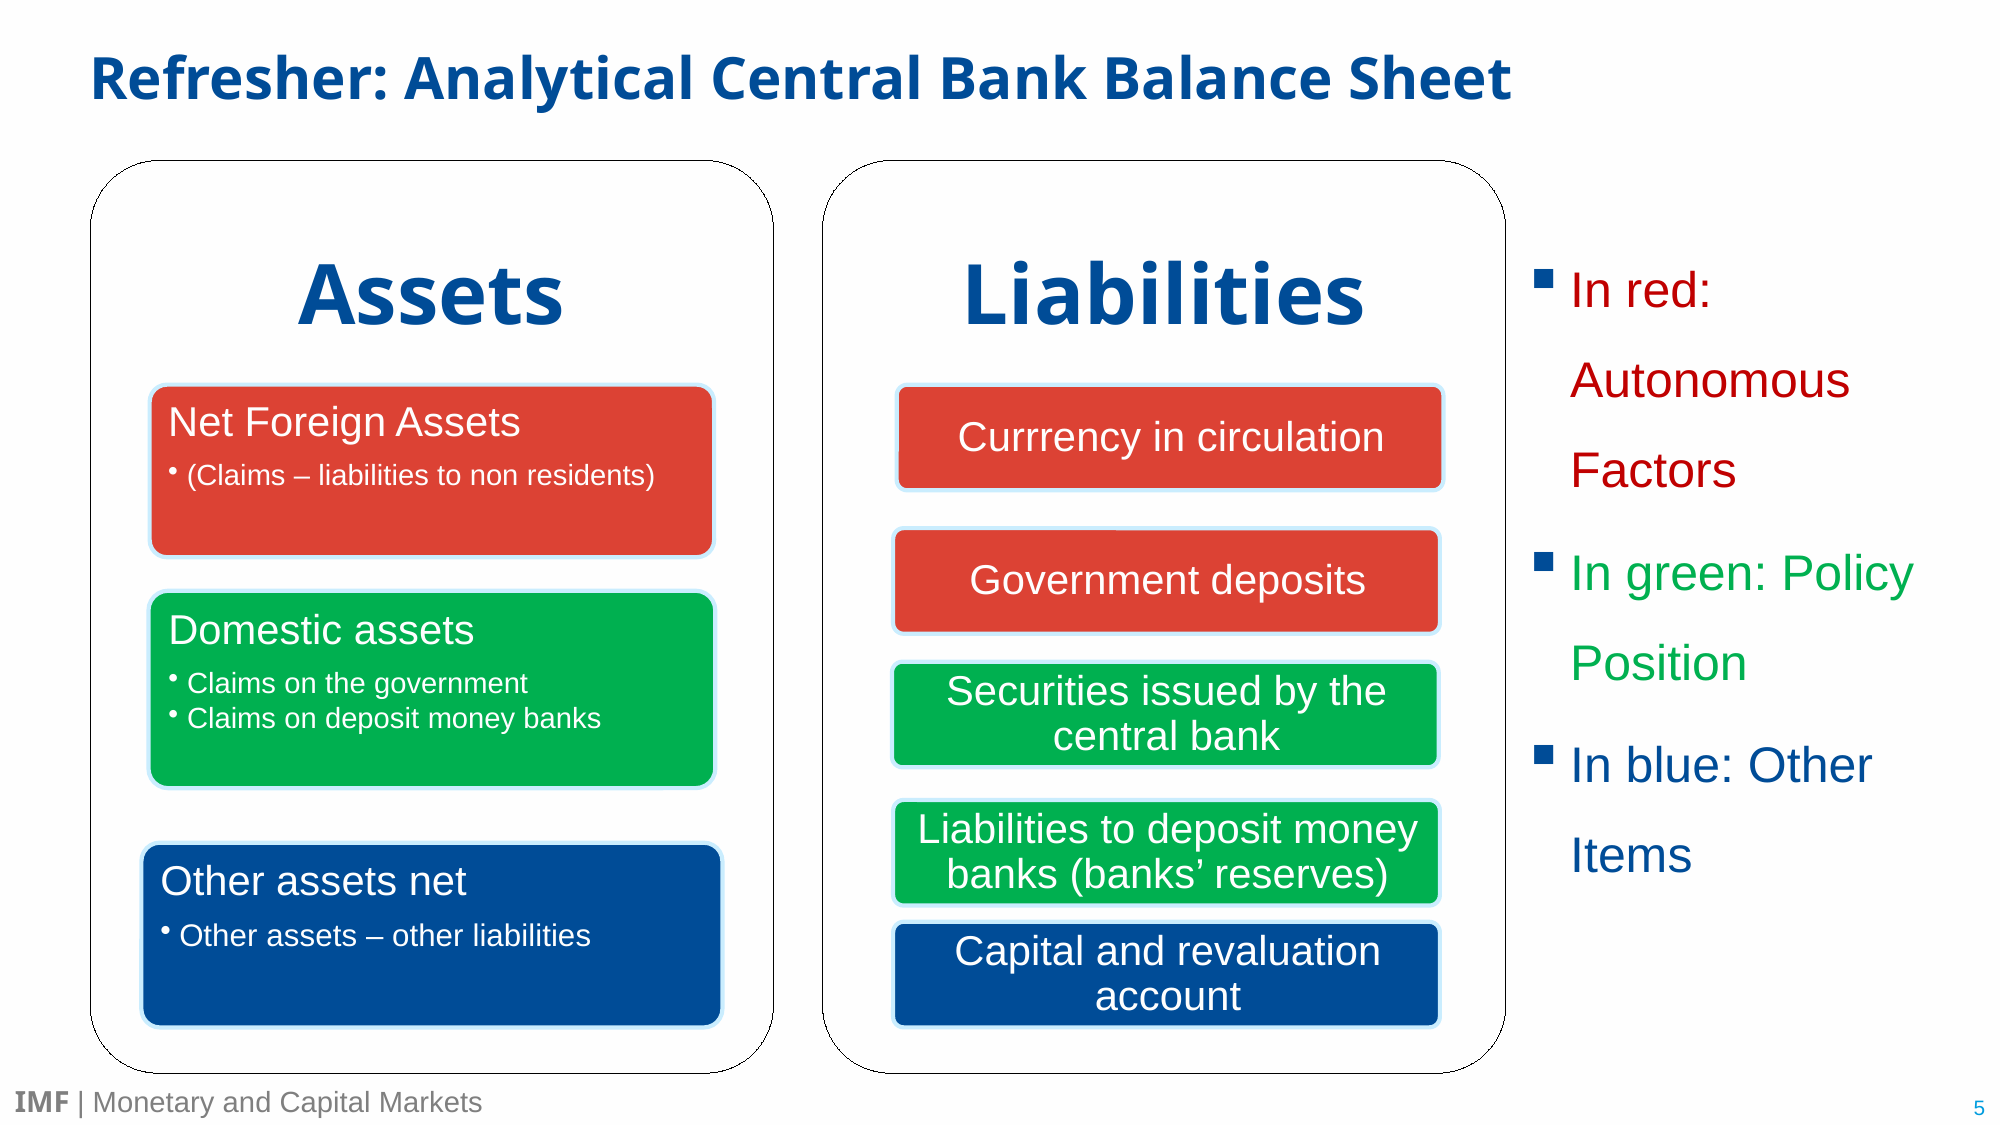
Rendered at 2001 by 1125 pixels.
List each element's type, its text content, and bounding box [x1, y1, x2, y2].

title Refresher: Analytical Central Bank Balance Sheet [89, 0, 1746, 161]
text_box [89, 160, 1510, 1074]
list In red: Autonomous Factors In green: Policy Position In blue: Other Items [1528, 205, 1986, 1094]
